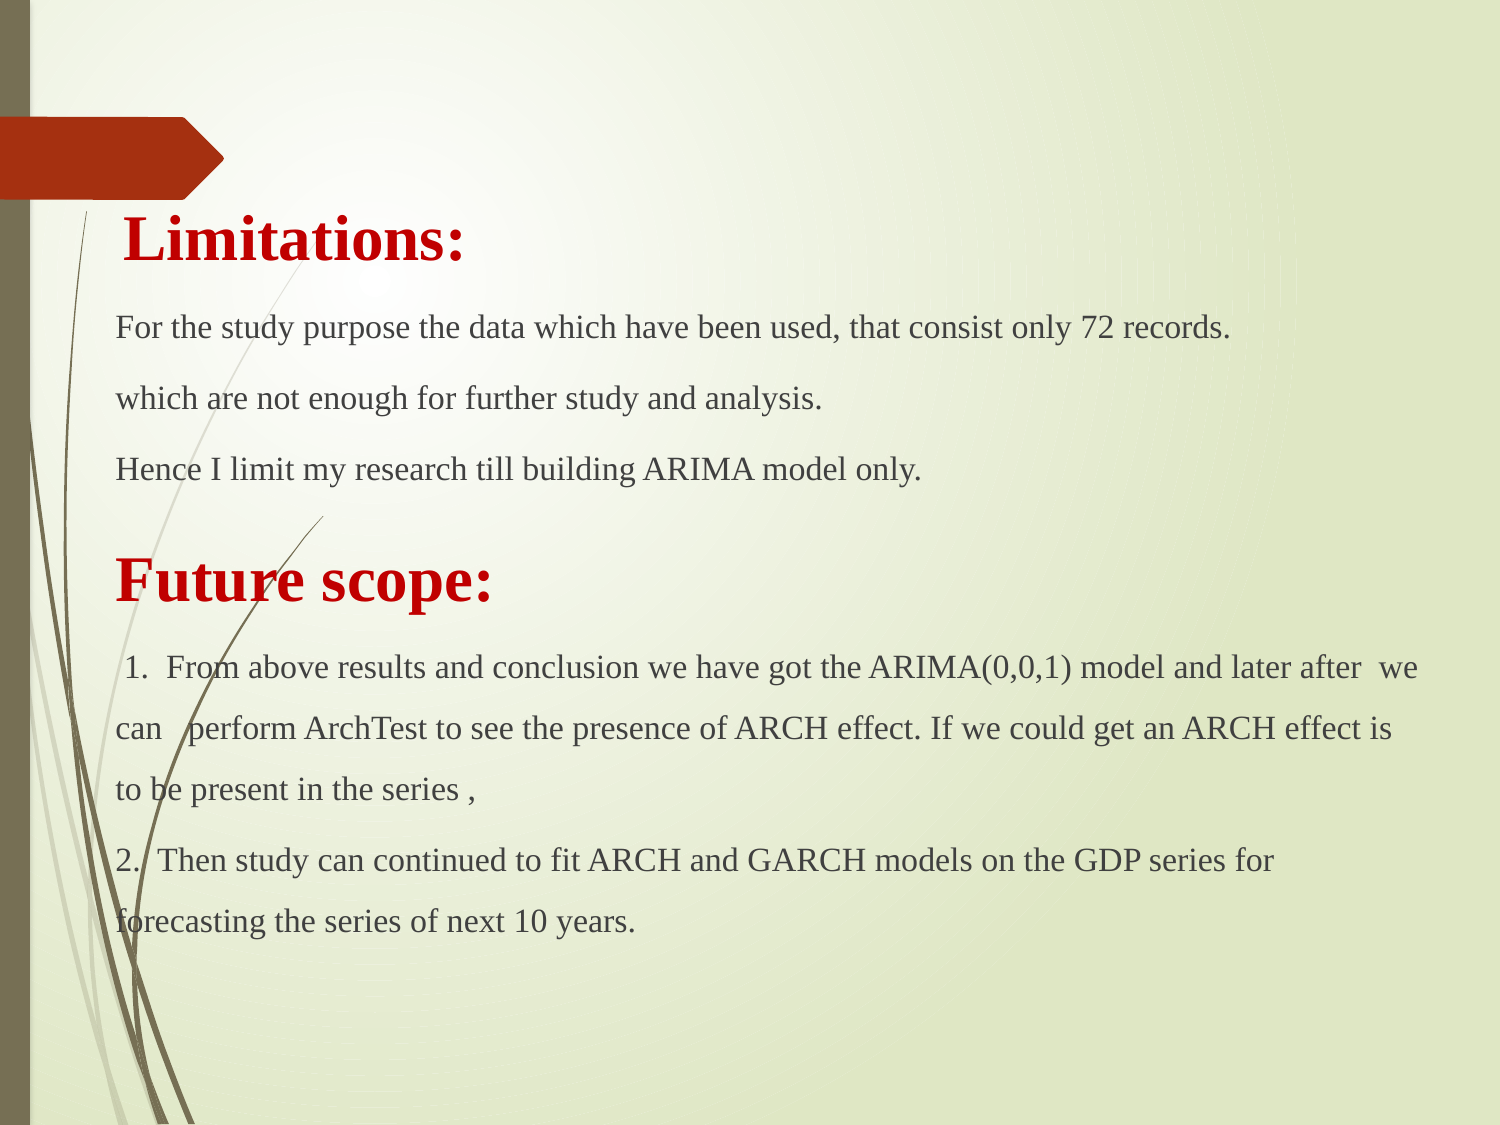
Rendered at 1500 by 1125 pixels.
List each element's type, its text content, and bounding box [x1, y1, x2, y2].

list Limitations: For the study purpose the data which have been used, that consist only 72 records. which are not enough for further study and analysis. Hence I limit my research till building ARIMA model only. Future scope: 1. From above results and conclusion we have got the ARIMA(0,0,1) model and later after we can perform ArchTest to see the presence of ARCH effect. If we could get an ARCH effect is to be present in the series , 2. Then study can continued to fit ARCH and GARCH models on the GDP series for forecasting the series of next 10 years. [100, 78, 1436, 965]
